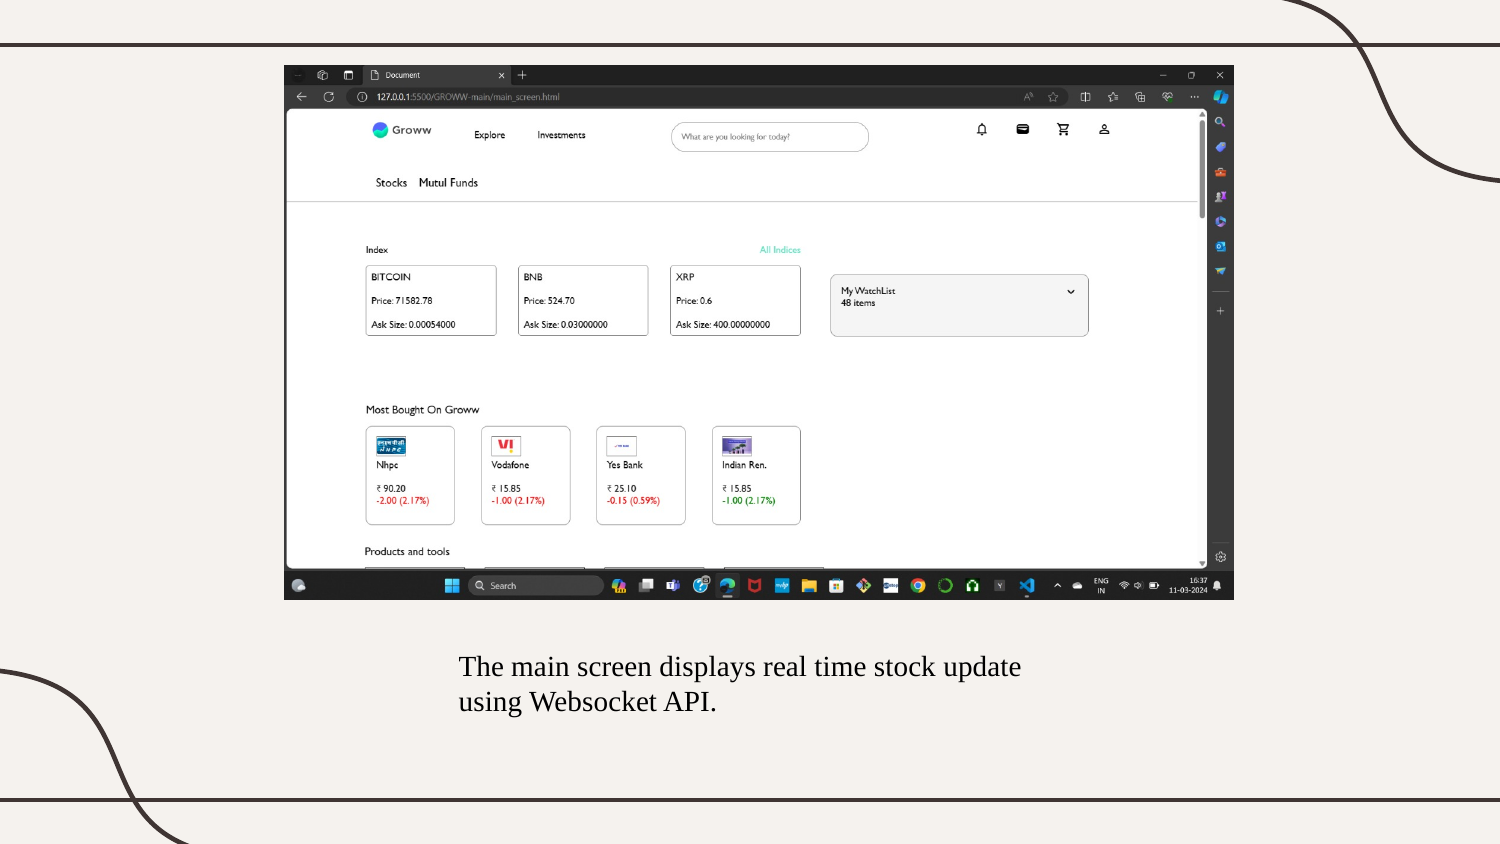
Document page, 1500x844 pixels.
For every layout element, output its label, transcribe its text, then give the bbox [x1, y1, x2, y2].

subtitle The main screen displays real time stock update using Websocket API. [443, 631, 1075, 747]
picture [283, 65, 1234, 600]
